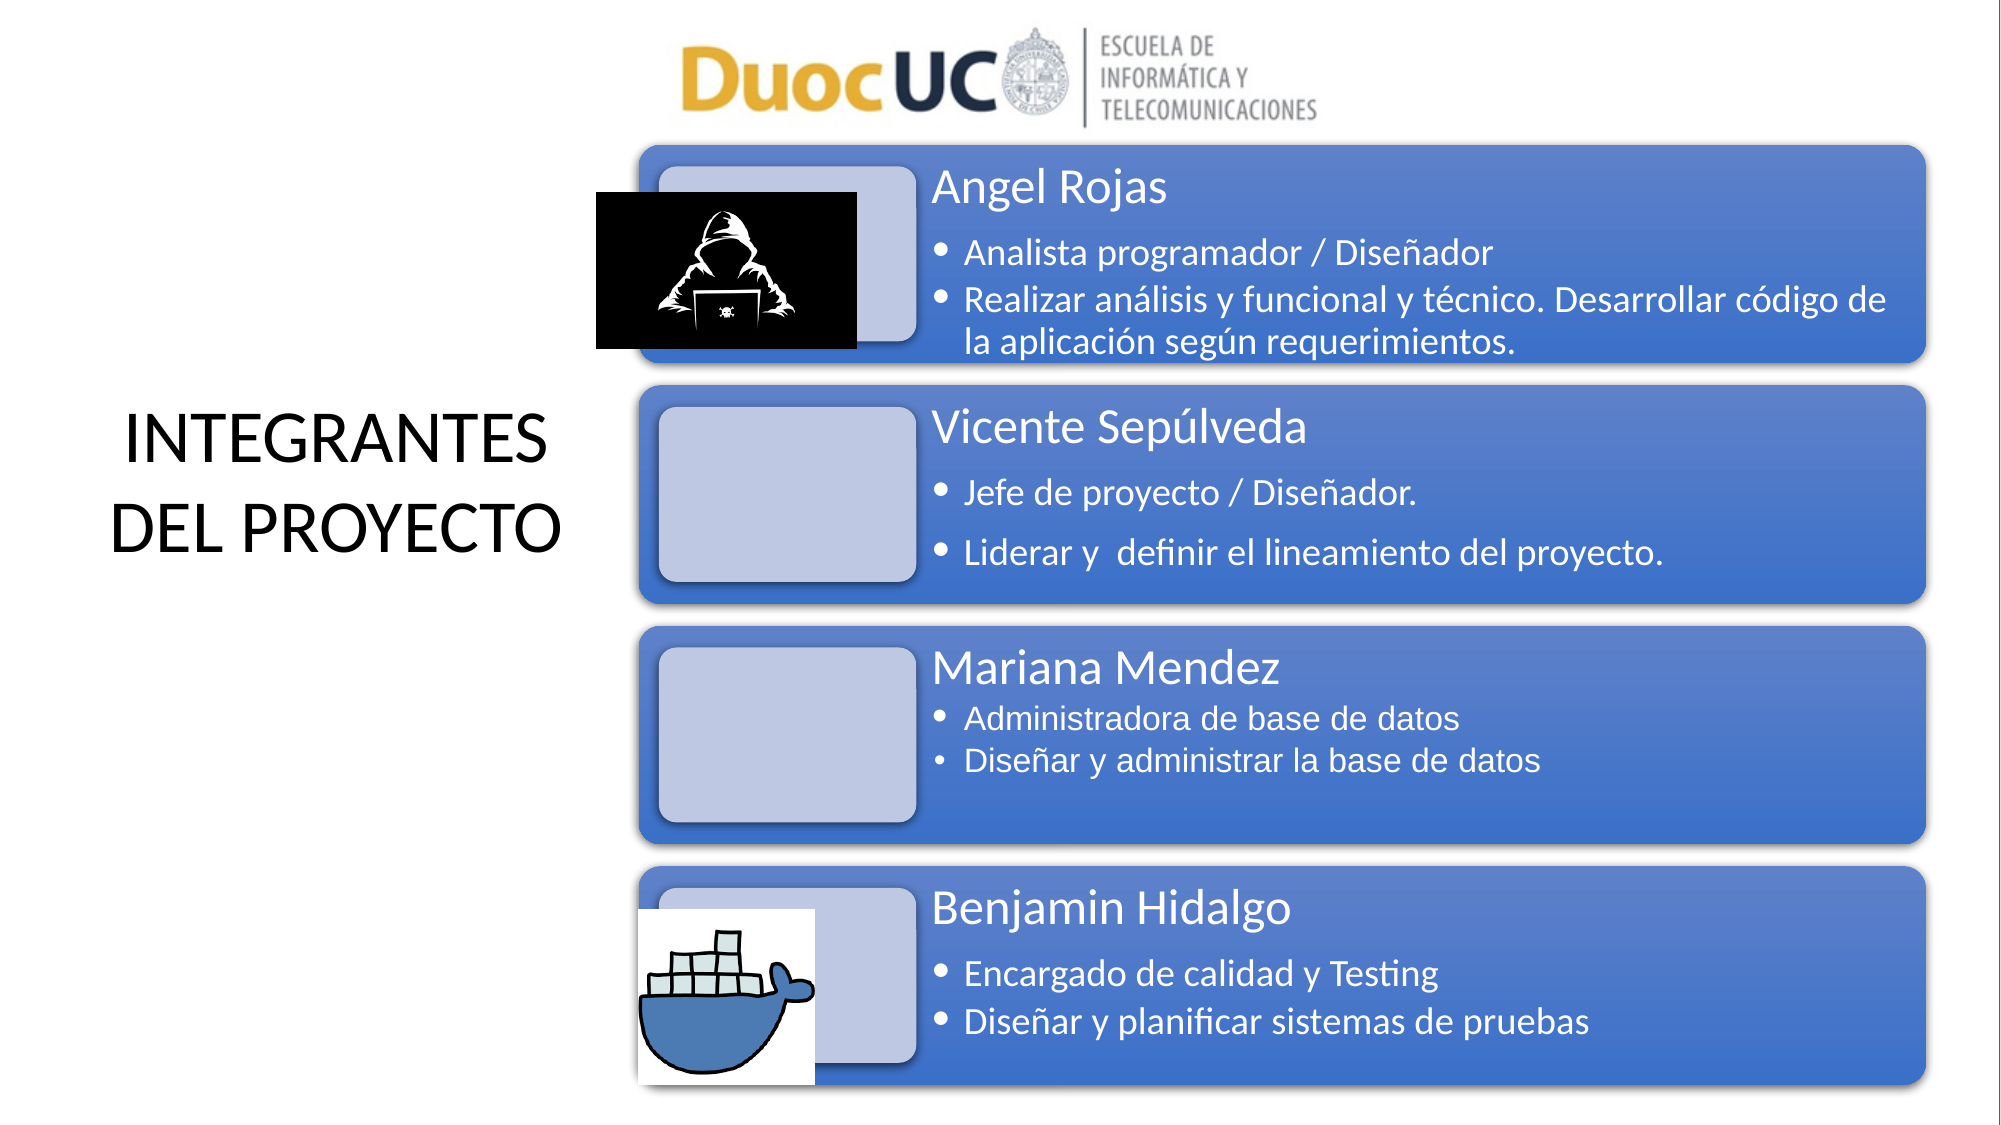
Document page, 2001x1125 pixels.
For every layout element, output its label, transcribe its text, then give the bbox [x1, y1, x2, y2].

text_box INTEGRANTES DEL PROYECTO [91, 379, 583, 575]
picture [0, 0, 2001, 1125]
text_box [638, 144, 1927, 1085]
